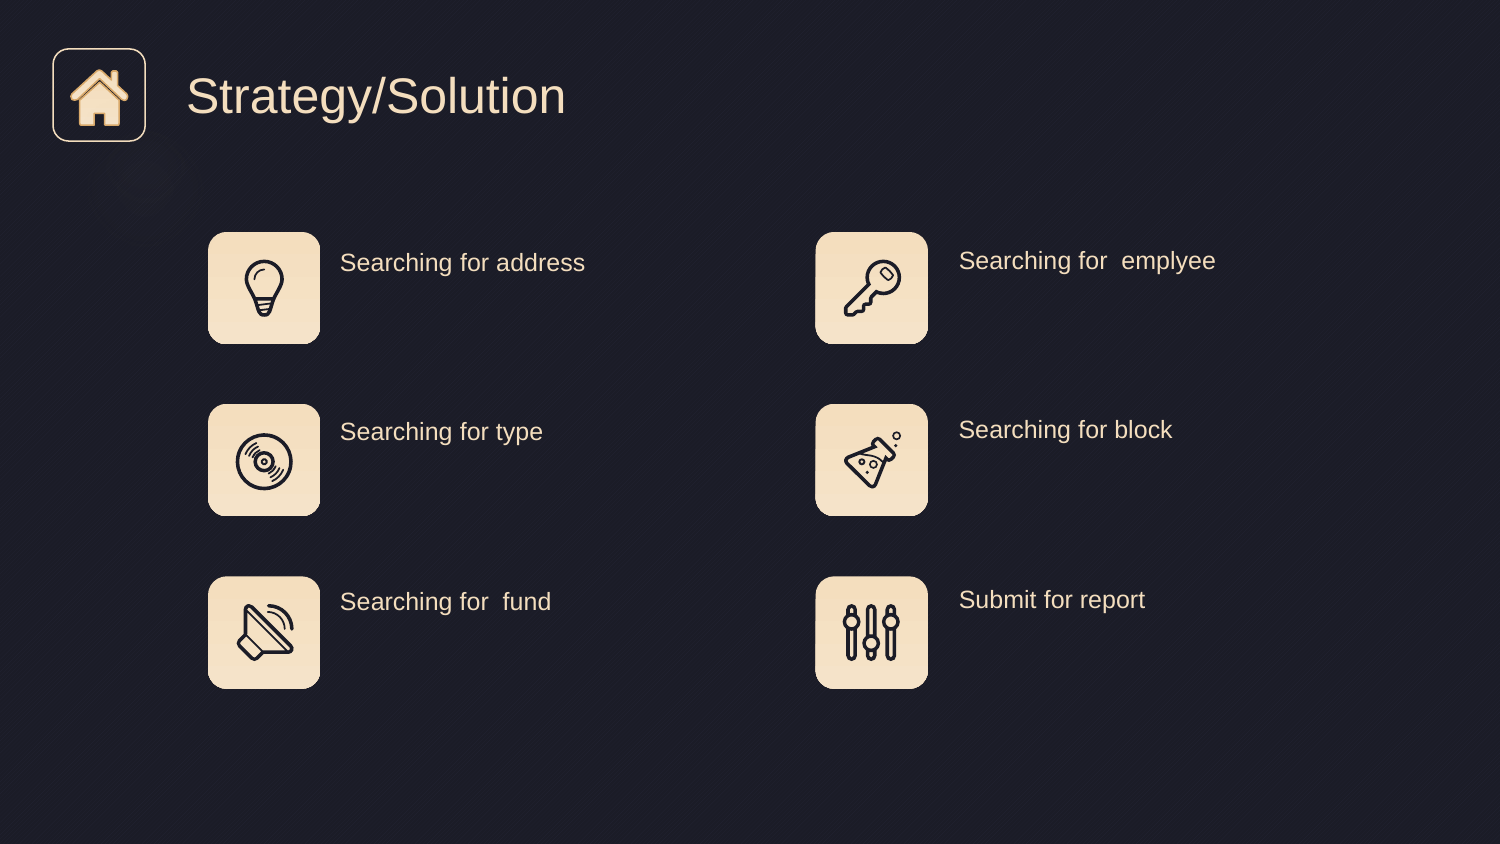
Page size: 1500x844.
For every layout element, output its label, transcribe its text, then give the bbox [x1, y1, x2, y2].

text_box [207, 401, 667, 517]
text_box Strategy/Solution [171, 43, 644, 131]
text_box [172, 103, 457, 146]
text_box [52, 48, 146, 142]
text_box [815, 570, 1286, 689]
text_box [815, 400, 1286, 517]
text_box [207, 571, 667, 690]
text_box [815, 231, 1286, 345]
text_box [207, 231, 667, 345]
